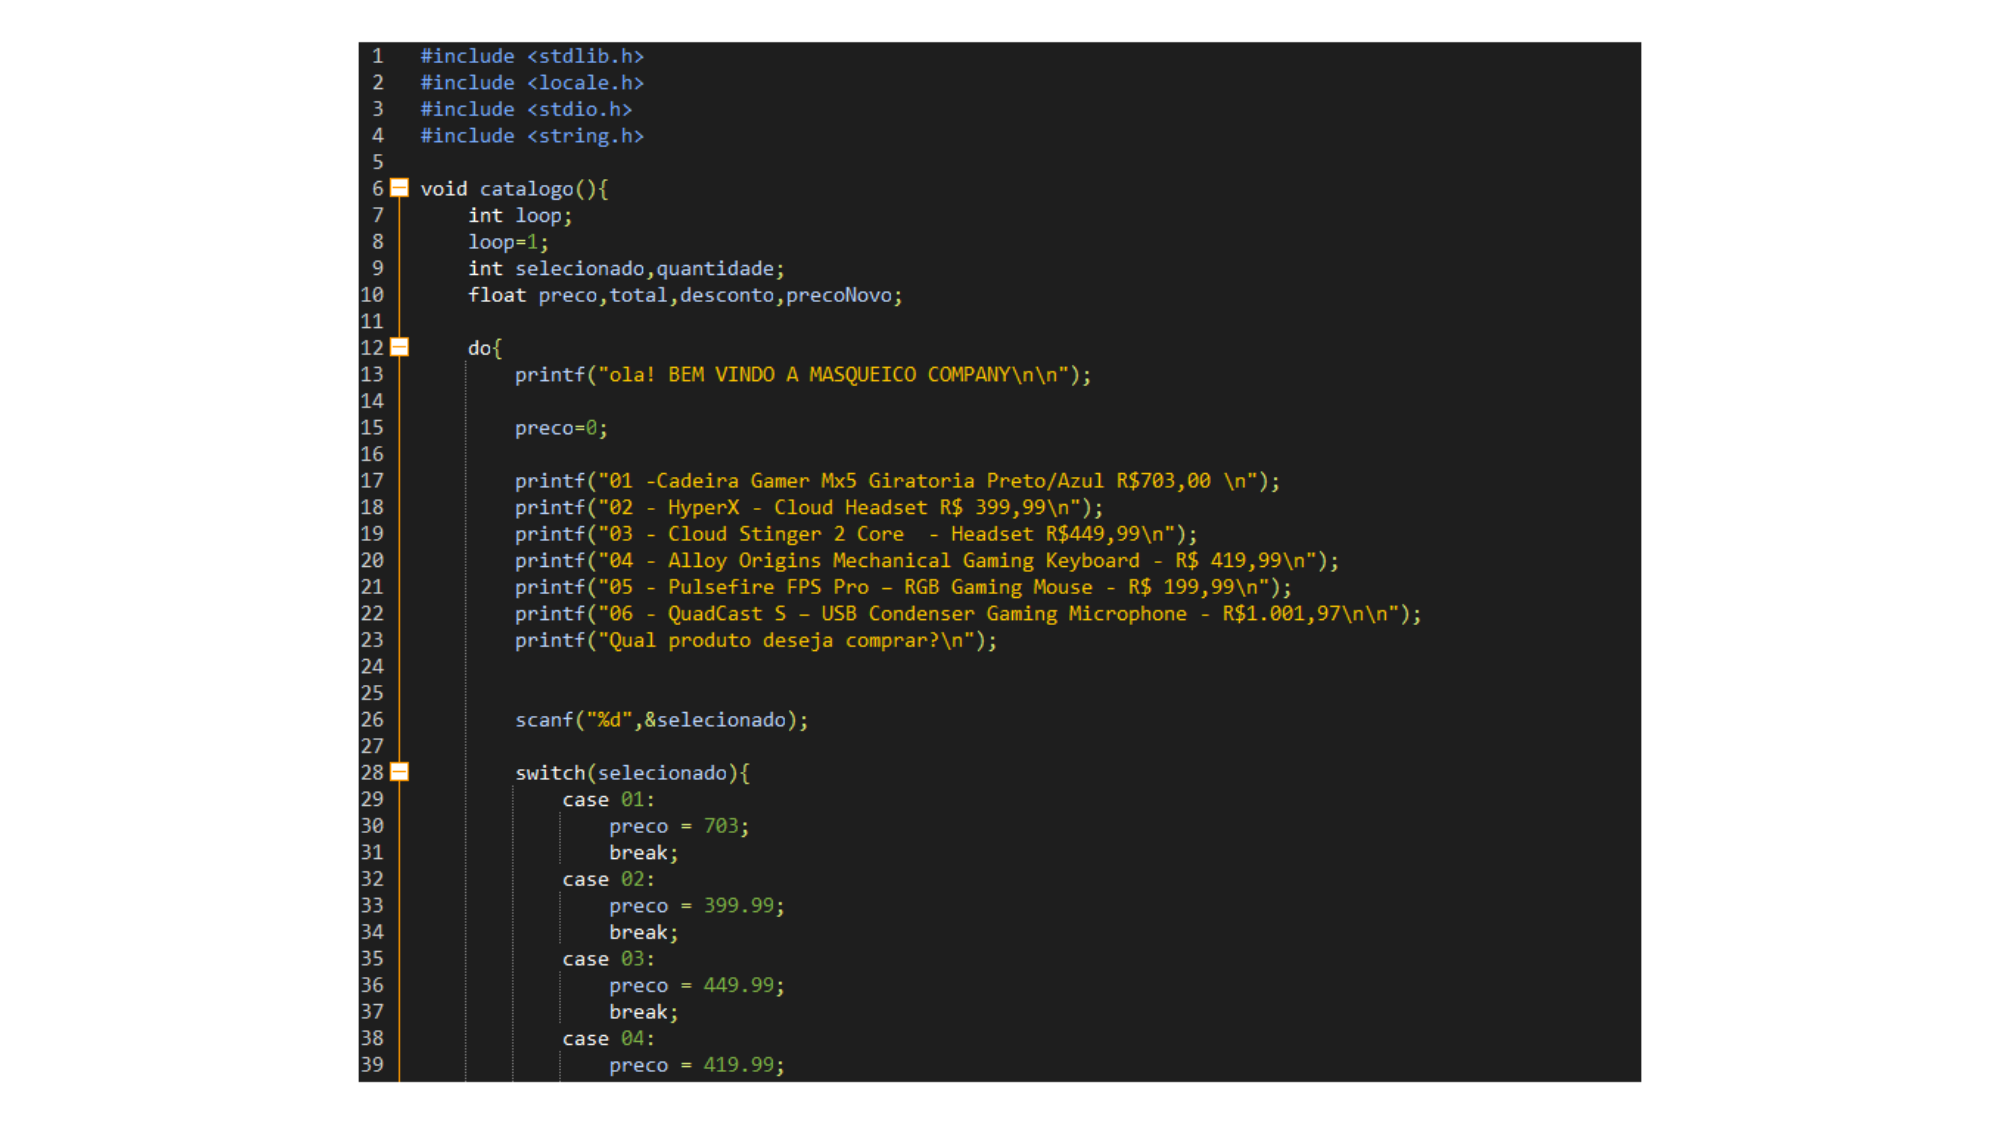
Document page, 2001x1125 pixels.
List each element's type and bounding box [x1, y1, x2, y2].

picture [358, 41, 1642, 1084]
